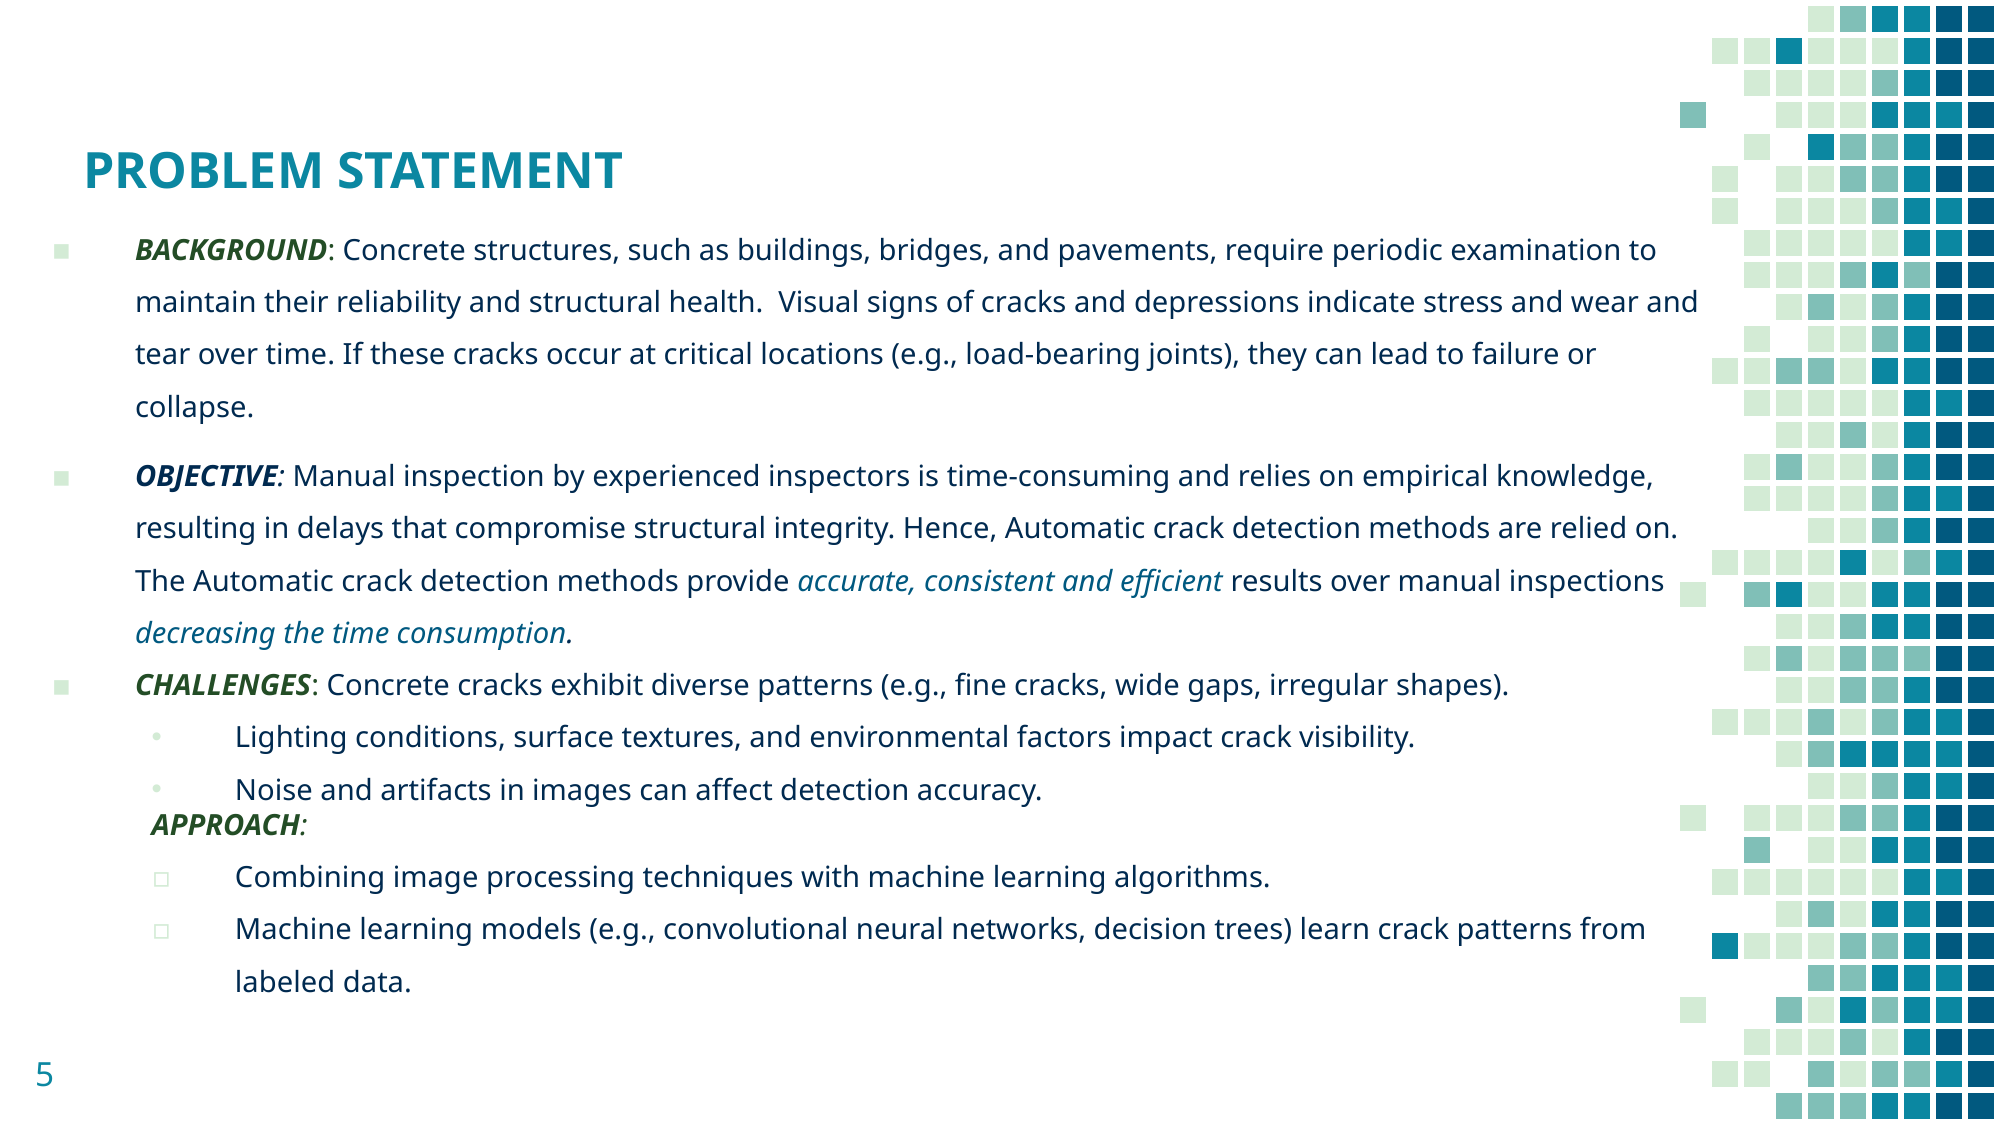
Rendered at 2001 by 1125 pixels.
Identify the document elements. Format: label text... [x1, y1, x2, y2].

list BACKGROUND: Concrete structures, such as buildings, bridges, and pavements, require periodic examination to maintain their reliability and structural health. Visual signs of cracks and depressions indicate stress and wear and tear over time. If these cracks occur at critical locations (e.g., load-bearing joints), they can lead to failure or collapse. OBJECTIVE: Manual inspection by experienced inspectors is time-consuming and relies on empirical knowledge, resulting in delays that compromise structural integrity. Hence, Automatic crack detection methods are relied on. The Automatic crack detection methods provide accurate, consistent and efficient results over manual inspections decreasing the time consumption. CHALLENGES: Concrete cracks exhibit diverse patterns (e.g., fine cracks, wide gaps, irregular shapes). Lighting conditions, surface textures, and environmental factors impact crack visibility. Noise and artifacts in images can affect detection accuracy. APPROACH: Combining image processing techniques with machine learning algorithms. Machine learning models (e.g., convolutional neural networks, decision trees) learn crack patterns from labeled data. [20, 198, 1736, 1015]
title PROBLEM STATEMENT [68, 25, 1547, 198]
slide_number 5 [20, 1032, 140, 1119]
